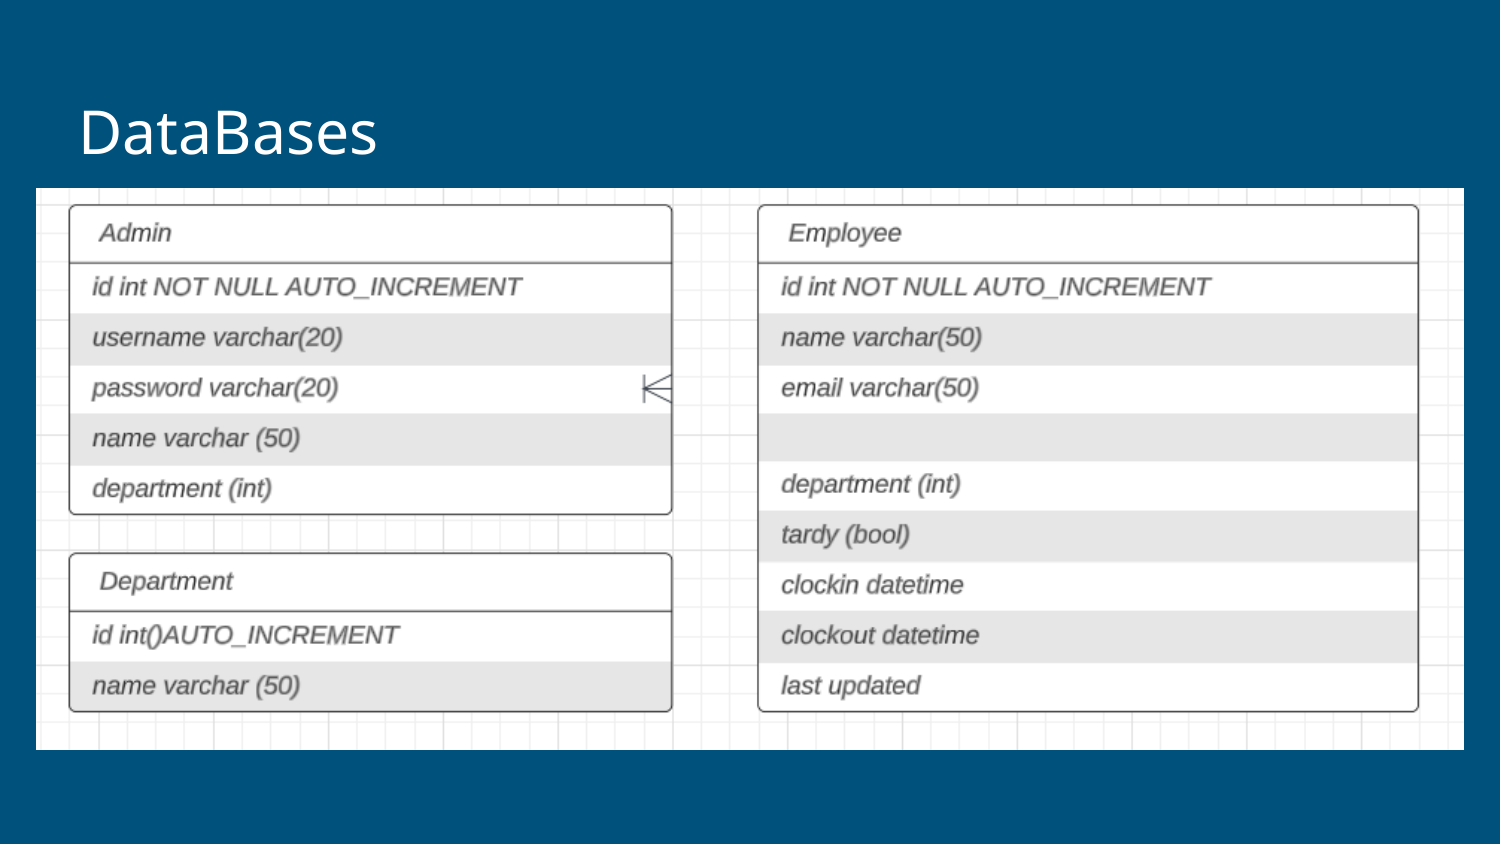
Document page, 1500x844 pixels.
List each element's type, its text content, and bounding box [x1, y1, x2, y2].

picture [37, 189, 1463, 749]
title DataBases [63, 75, 1437, 187]
